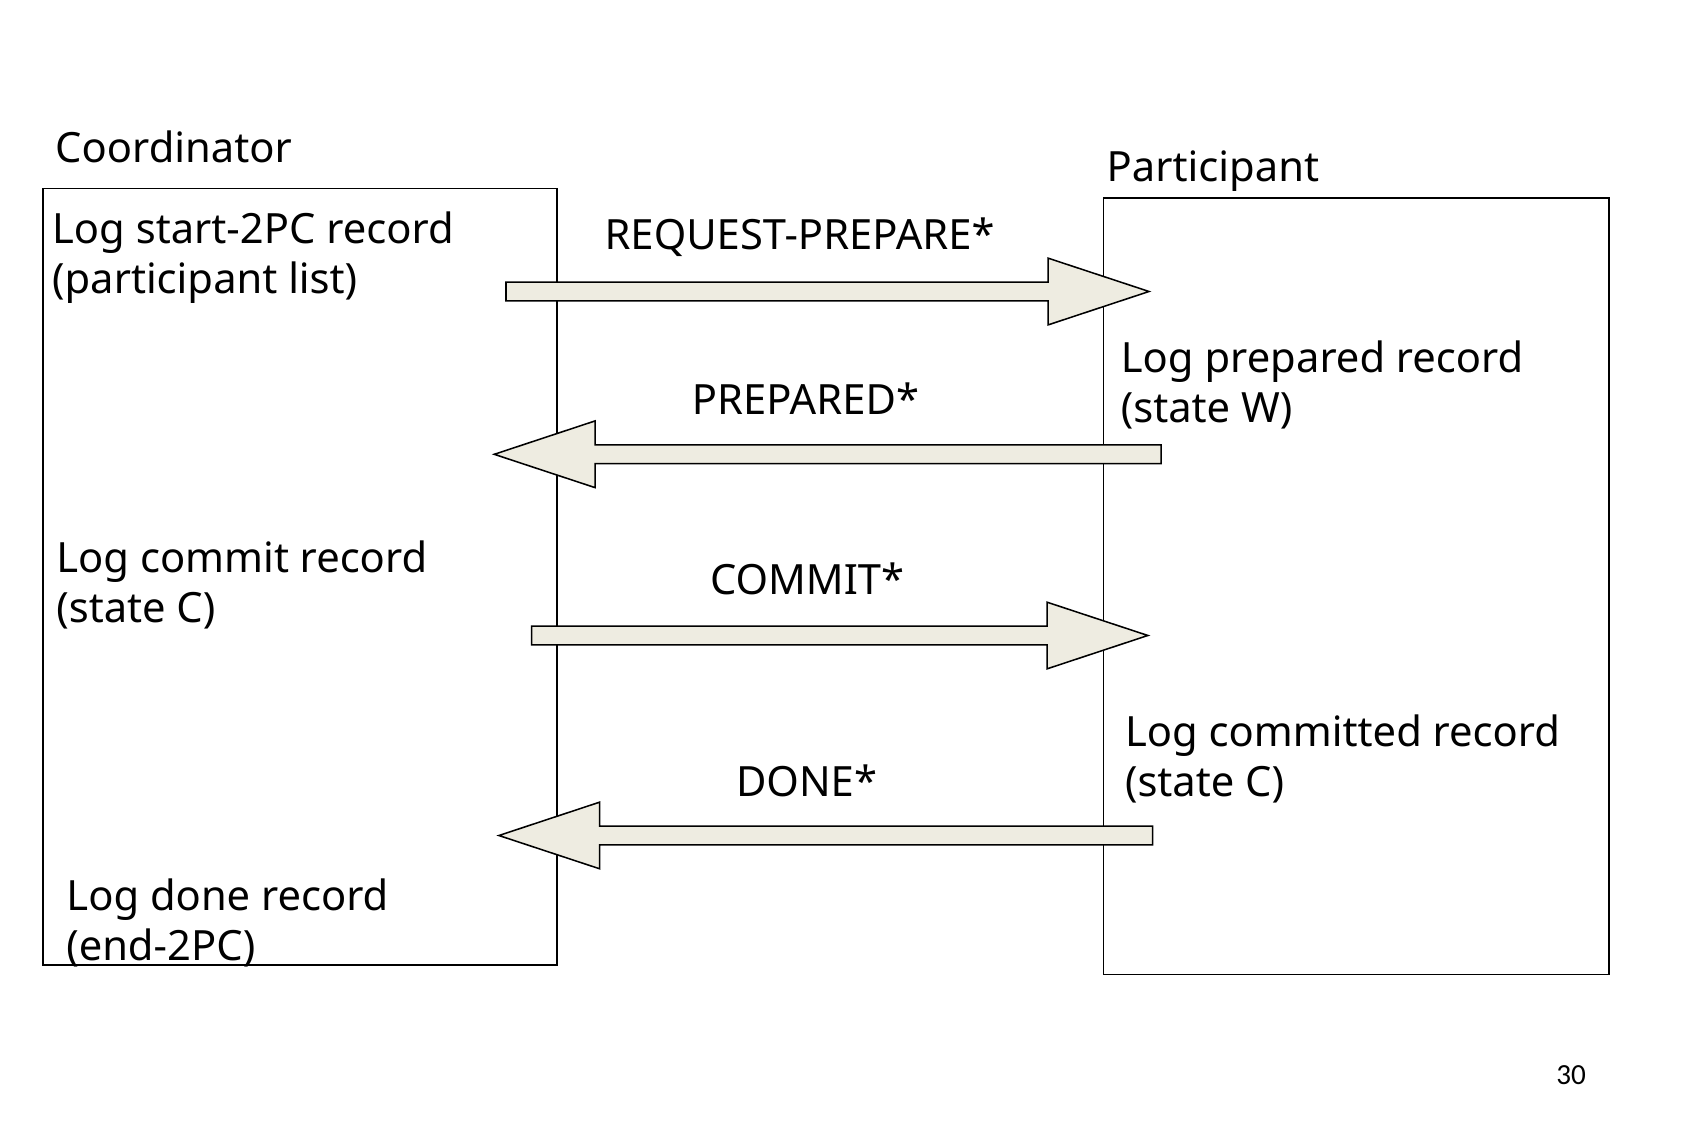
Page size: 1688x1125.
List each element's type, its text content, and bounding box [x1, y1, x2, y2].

text_box [42, 326, 558, 965]
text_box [493, 323, 1526, 488]
text_box Coordinator [40, 113, 307, 179]
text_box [52, 522, 1149, 670]
text_box Log done record (end-2PC) [51, 861, 414, 976]
text_box Participant [1091, 132, 1334, 198]
text_box [42, 188, 558, 199]
text_box [1103, 198, 1610, 975]
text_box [47, 194, 1150, 326]
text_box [498, 696, 1562, 869]
slide_number 30 [1209, 1042, 1604, 1103]
